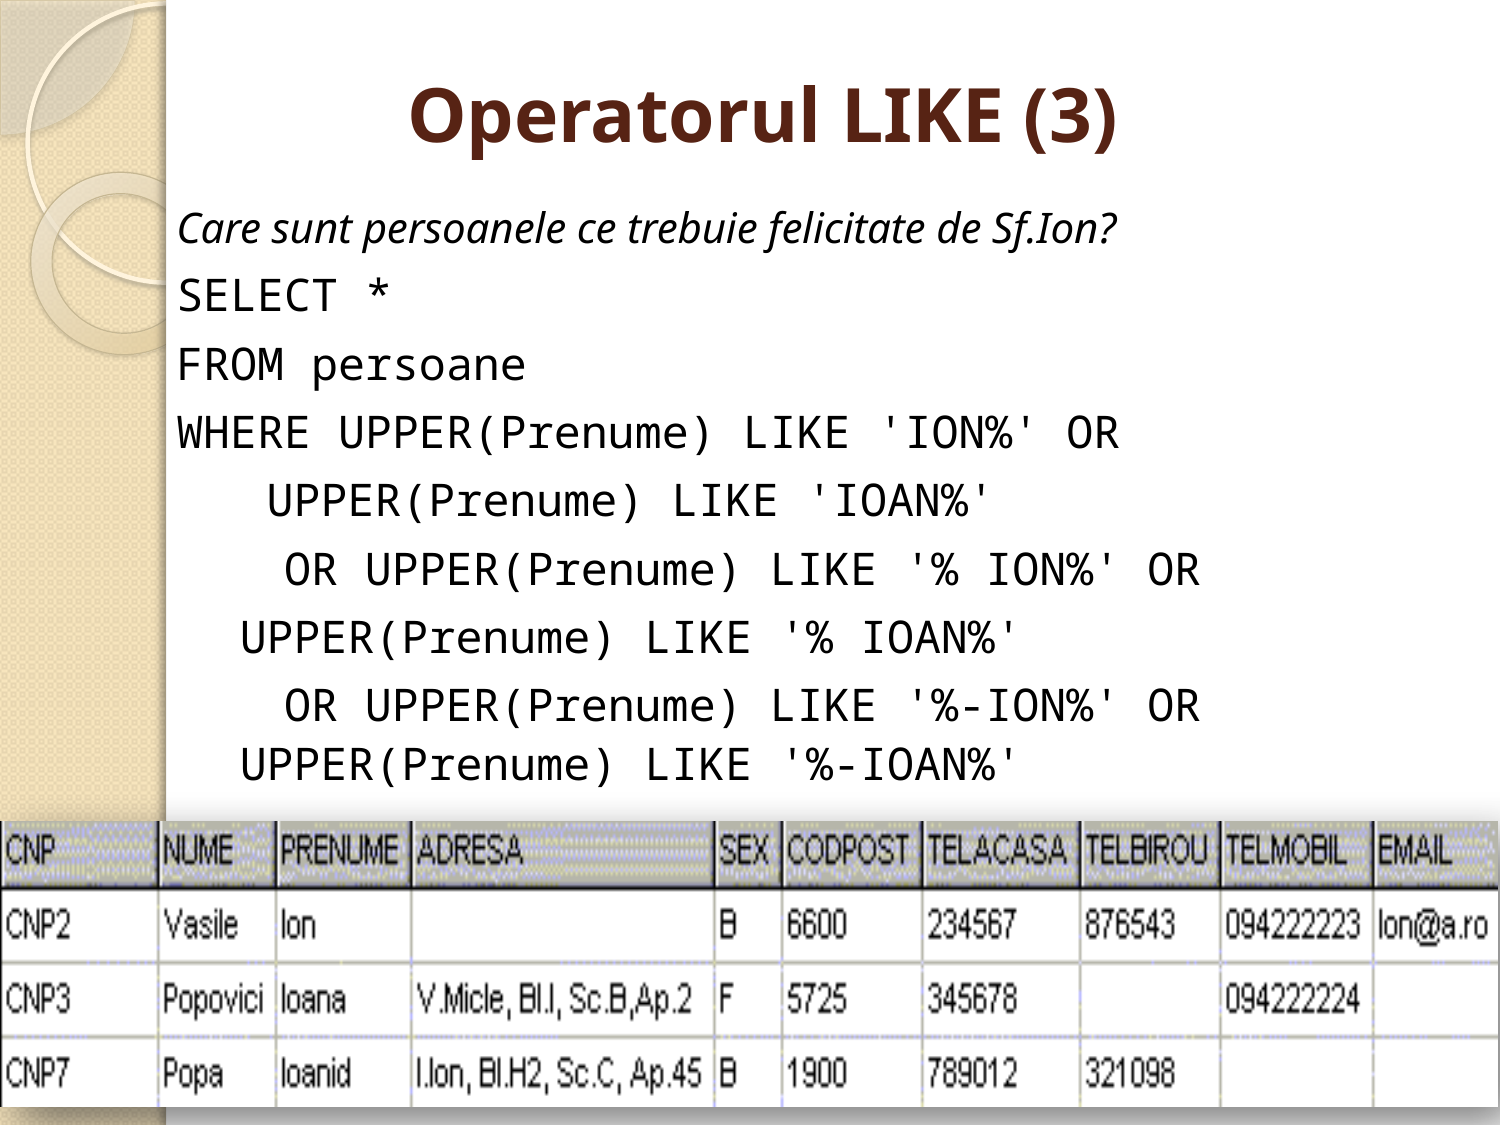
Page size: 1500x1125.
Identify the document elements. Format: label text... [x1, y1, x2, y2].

list Care sunt persoanele ce trebuie felicitate de Sf.Ion? SELECT * FROM persoane WHERE UPPER(Prenume) LIKE 'ION%' OR UPPER(Prenume) LIKE 'IOAN%' OR UPPER(Prenume) LIKE '% ION%' OR UPPER(Prenume) LIKE '% IOAN%' OR UPPER(Prenume) LIKE '%-ION%' OR UPPER(Prenume) LIKE '%-IOAN%' [150, 200, 1475, 804]
title Operatorul LIKE (3) [50, 0, 1475, 225]
picture [0, 821, 1499, 1107]
